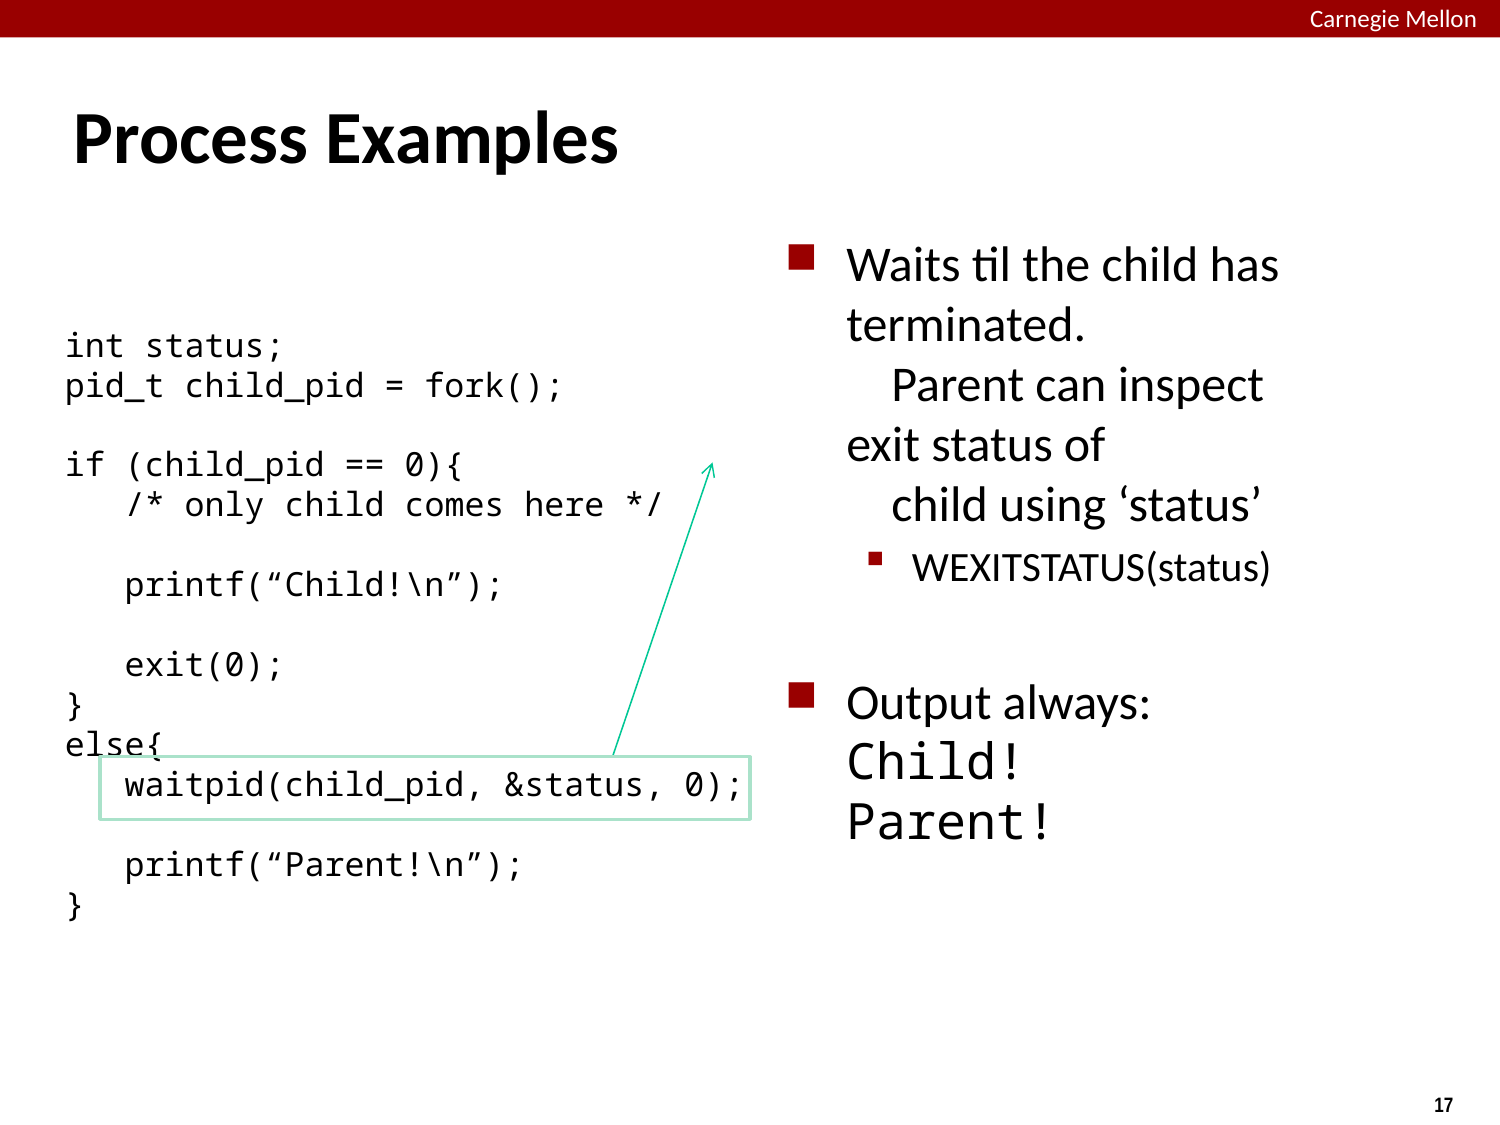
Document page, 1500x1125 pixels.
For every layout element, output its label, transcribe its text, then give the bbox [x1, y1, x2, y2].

title Process Examples [58, 71, 1305, 197]
text_box int status; pid_t child_pid = fork(); if (child_pid == 0){ /* only child comes here */ printf(“Child!\n”); exit(0); } else{ waitpid(child_pid, &status, 0); printf(“Parent!\n”); } [49, 316, 774, 930]
text_box [98, 755, 752, 821]
list Waits til the child has terminated. Parent can inspect exit status of child using ‘status’ WEXITSTATUS(status) Output always: Child! Parent! [774, 223, 1361, 1040]
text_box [612, 462, 713, 758]
